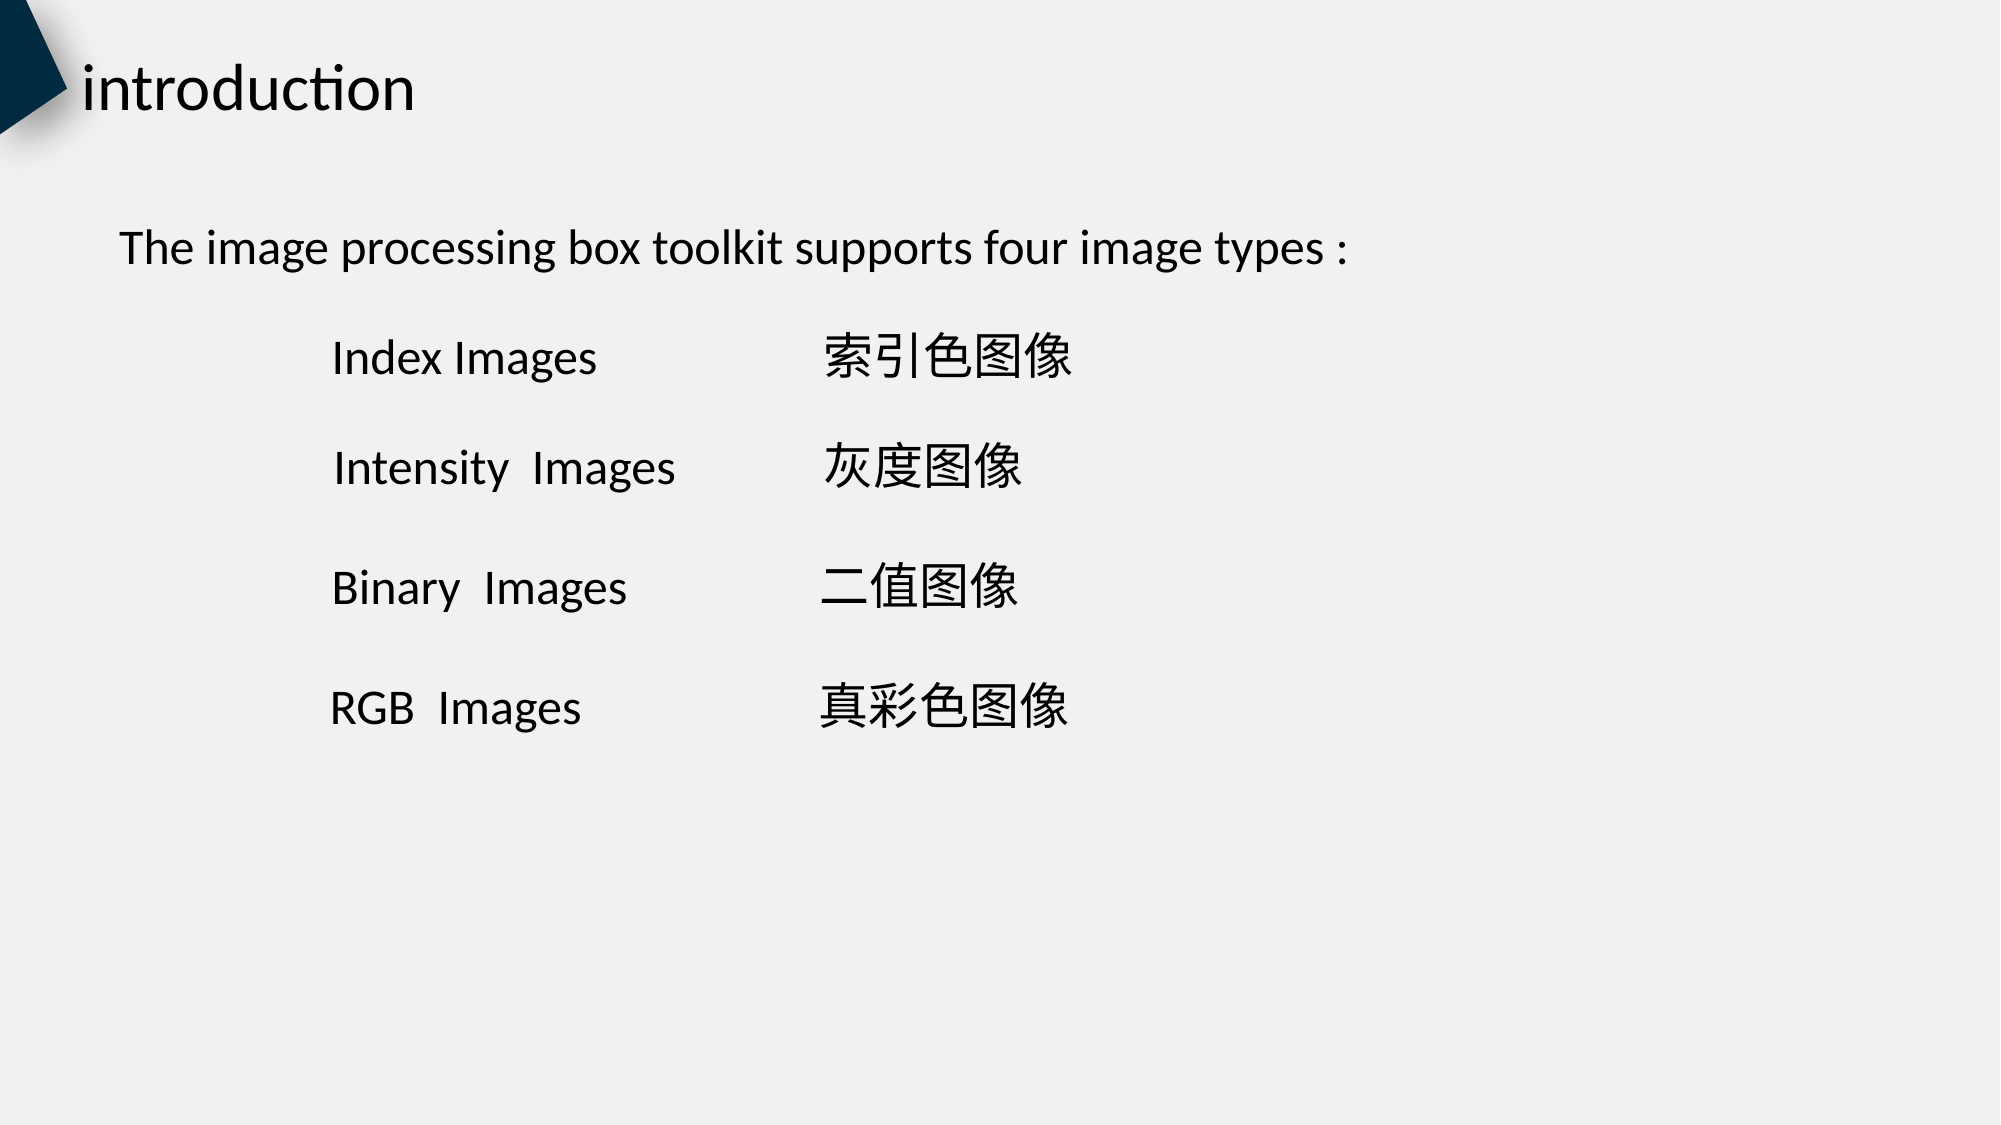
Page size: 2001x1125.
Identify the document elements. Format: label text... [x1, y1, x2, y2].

text_box [0, 0, 67, 135]
text_box The image processing box toolkit supports four image types : Index Images 索引色图像 Intensity Images 灰度图像 Binary Images 二值图像 RGB Images 真彩色图像 [104, 207, 1806, 862]
text_box introduction [67, 36, 1139, 132]
